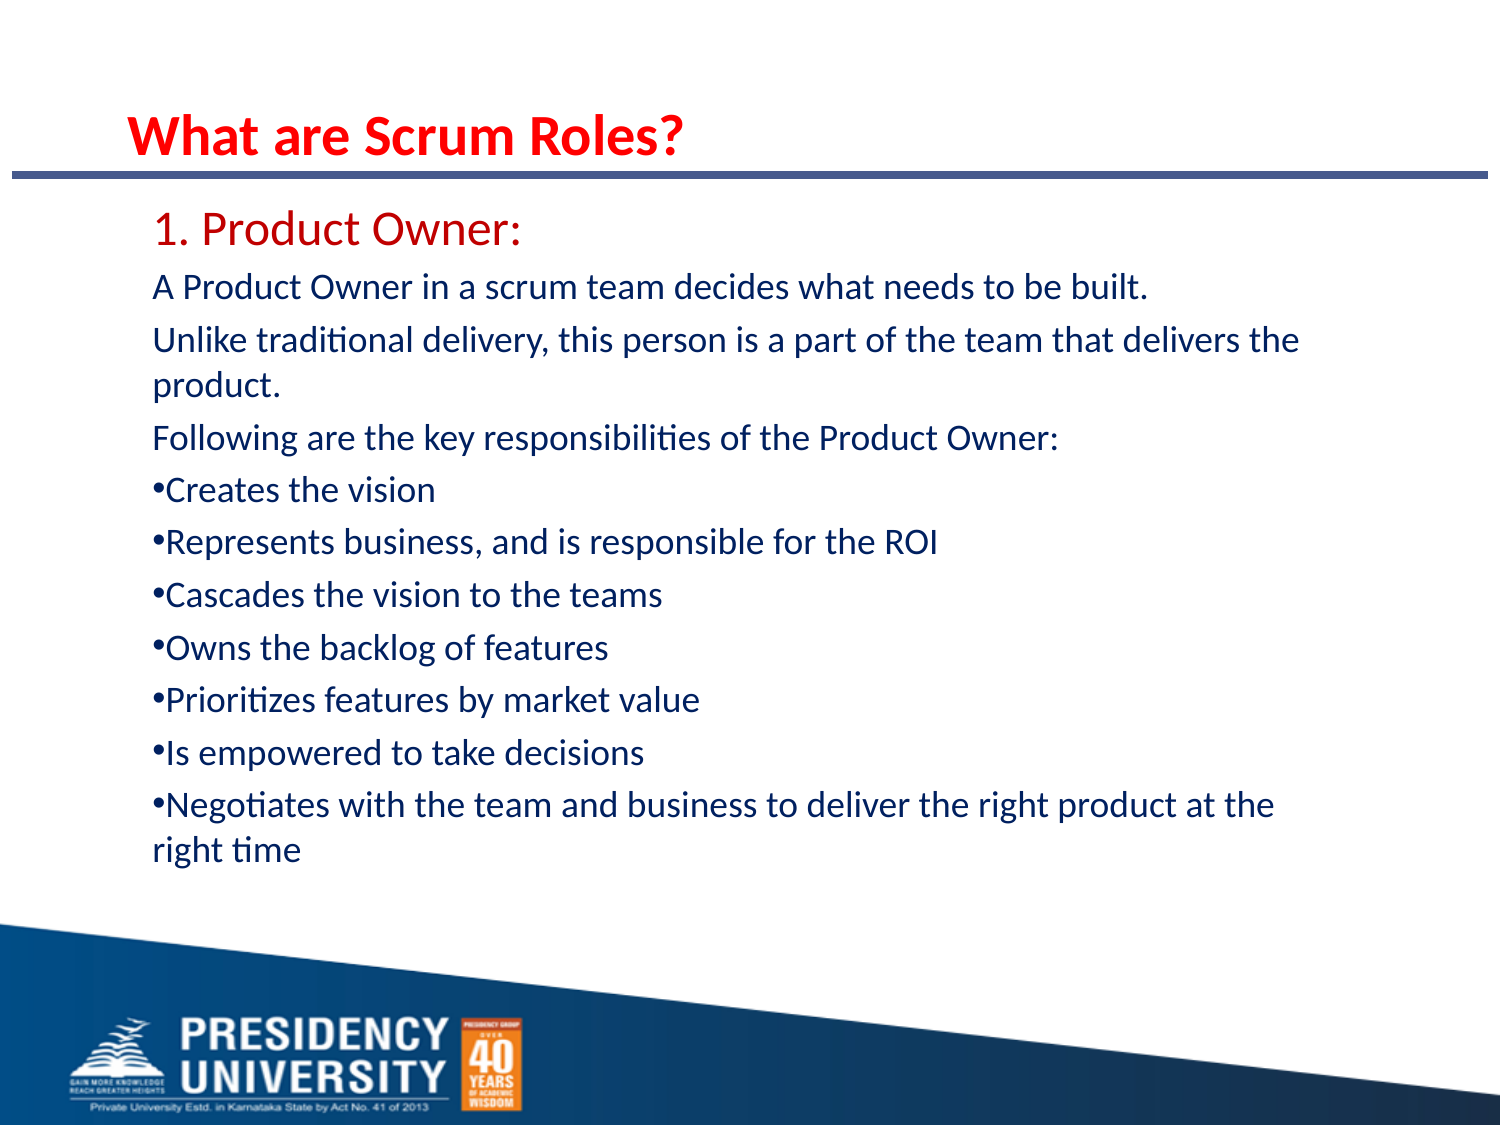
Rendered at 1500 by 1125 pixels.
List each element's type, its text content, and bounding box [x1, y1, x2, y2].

title What are Scrum Roles? [112, 0, 1388, 175]
subtitle 1. Product Owner: A Product Owner in a scrum team decides what needs to be built. Unlike traditional delivery, this person is a part of the team that delivers the product. Following are the key responsibilities of the Product Owner: Creates the vision Represents business, and is responsible for the ROI Cascades the vision to the teams Owns the backlog of features Prioritizes features by market value Is empowered to take decisions Negotiates with the team and business to deliver the right product at the right time [137, 187, 1350, 925]
picture [0, 921, 1500, 1125]
